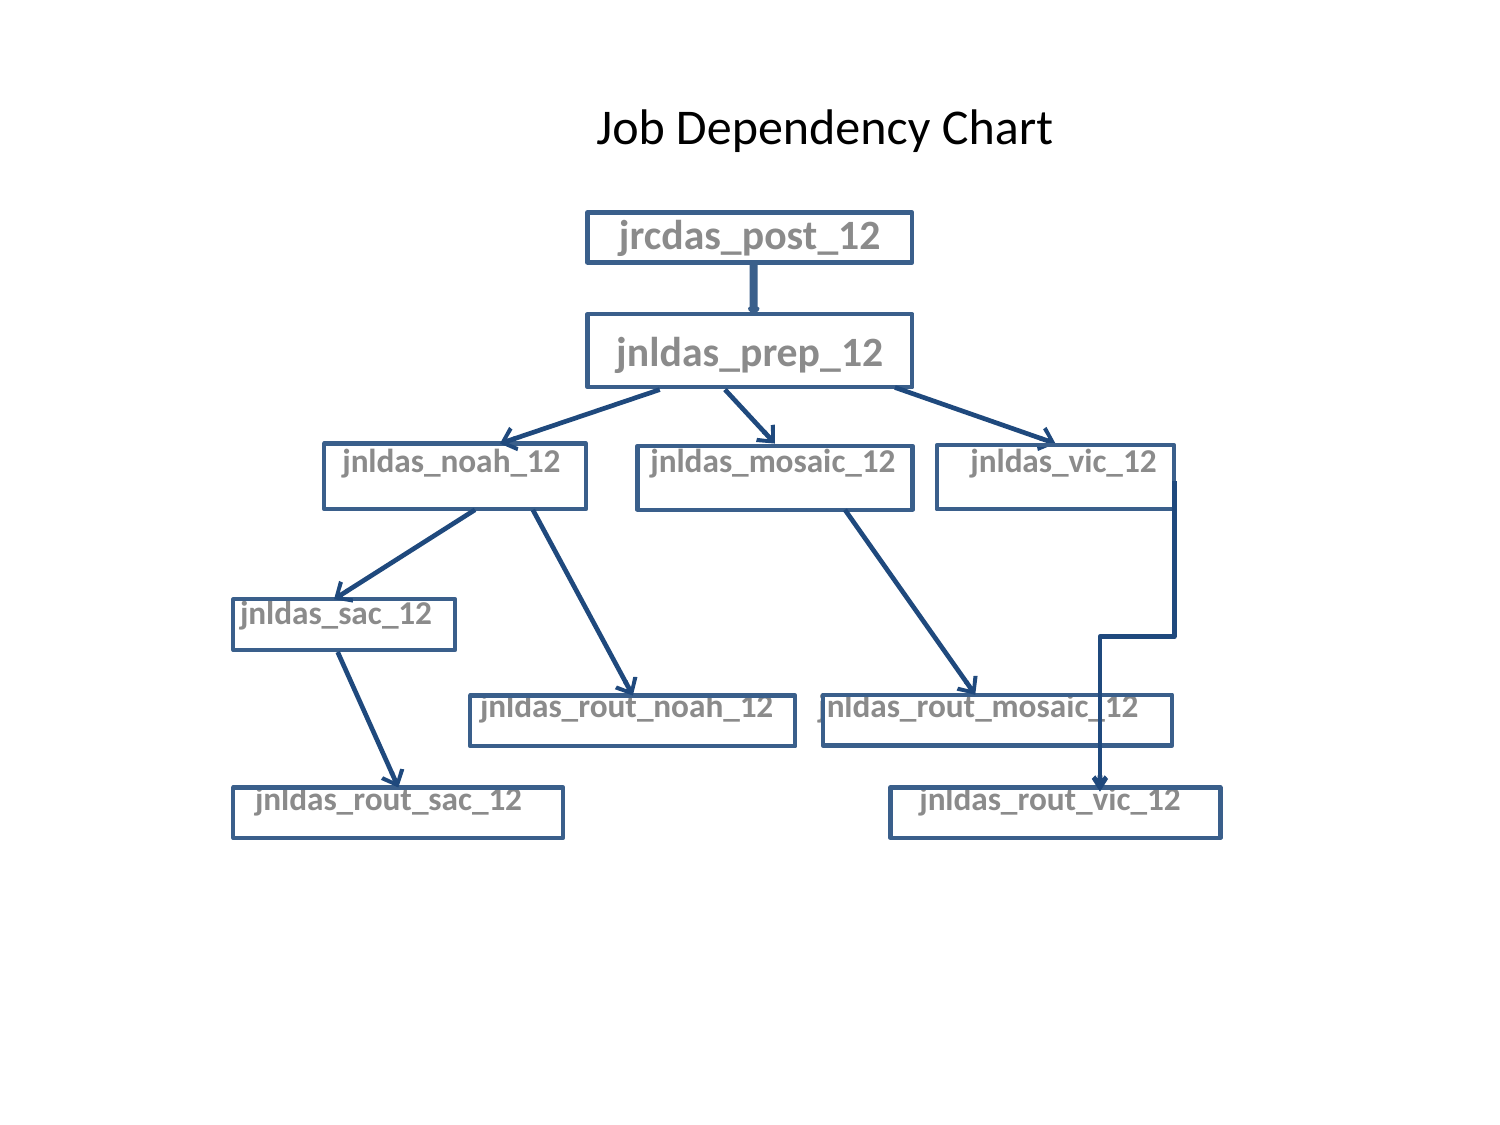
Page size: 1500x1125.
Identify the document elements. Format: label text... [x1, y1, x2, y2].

text_box [888, 785, 1223, 840]
text_box [821, 693, 1094, 748]
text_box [1099, 481, 1175, 792]
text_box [333, 509, 476, 600]
text_box [468, 693, 797, 748]
text_box [231, 597, 457, 652]
text_box [635, 444, 915, 512]
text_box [532, 509, 634, 696]
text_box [499, 389, 660, 444]
text_box [748, 260, 760, 312]
title Job Dependency Chart [287, 87, 1363, 163]
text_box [894, 387, 1056, 444]
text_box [844, 509, 976, 695]
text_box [724, 389, 776, 444]
text_box [585, 312, 914, 389]
text_box [935, 443, 1176, 511]
subtitle jrcdas_post_12 jnldas_prep_12 jnldas_noah_12 jnldas_mosaic_12 jnldas_vic_12 jnldas_sac_12 jnldas_rout_noah_12 jnldas_rout_mosaic_12 jnldas_rout_sac_12 jnldas_rout_vic_12 [225, 200, 1275, 925]
text_box [322, 441, 588, 511]
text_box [337, 651, 399, 788]
text_box [585, 210, 914, 265]
text_box [231, 785, 565, 840]
